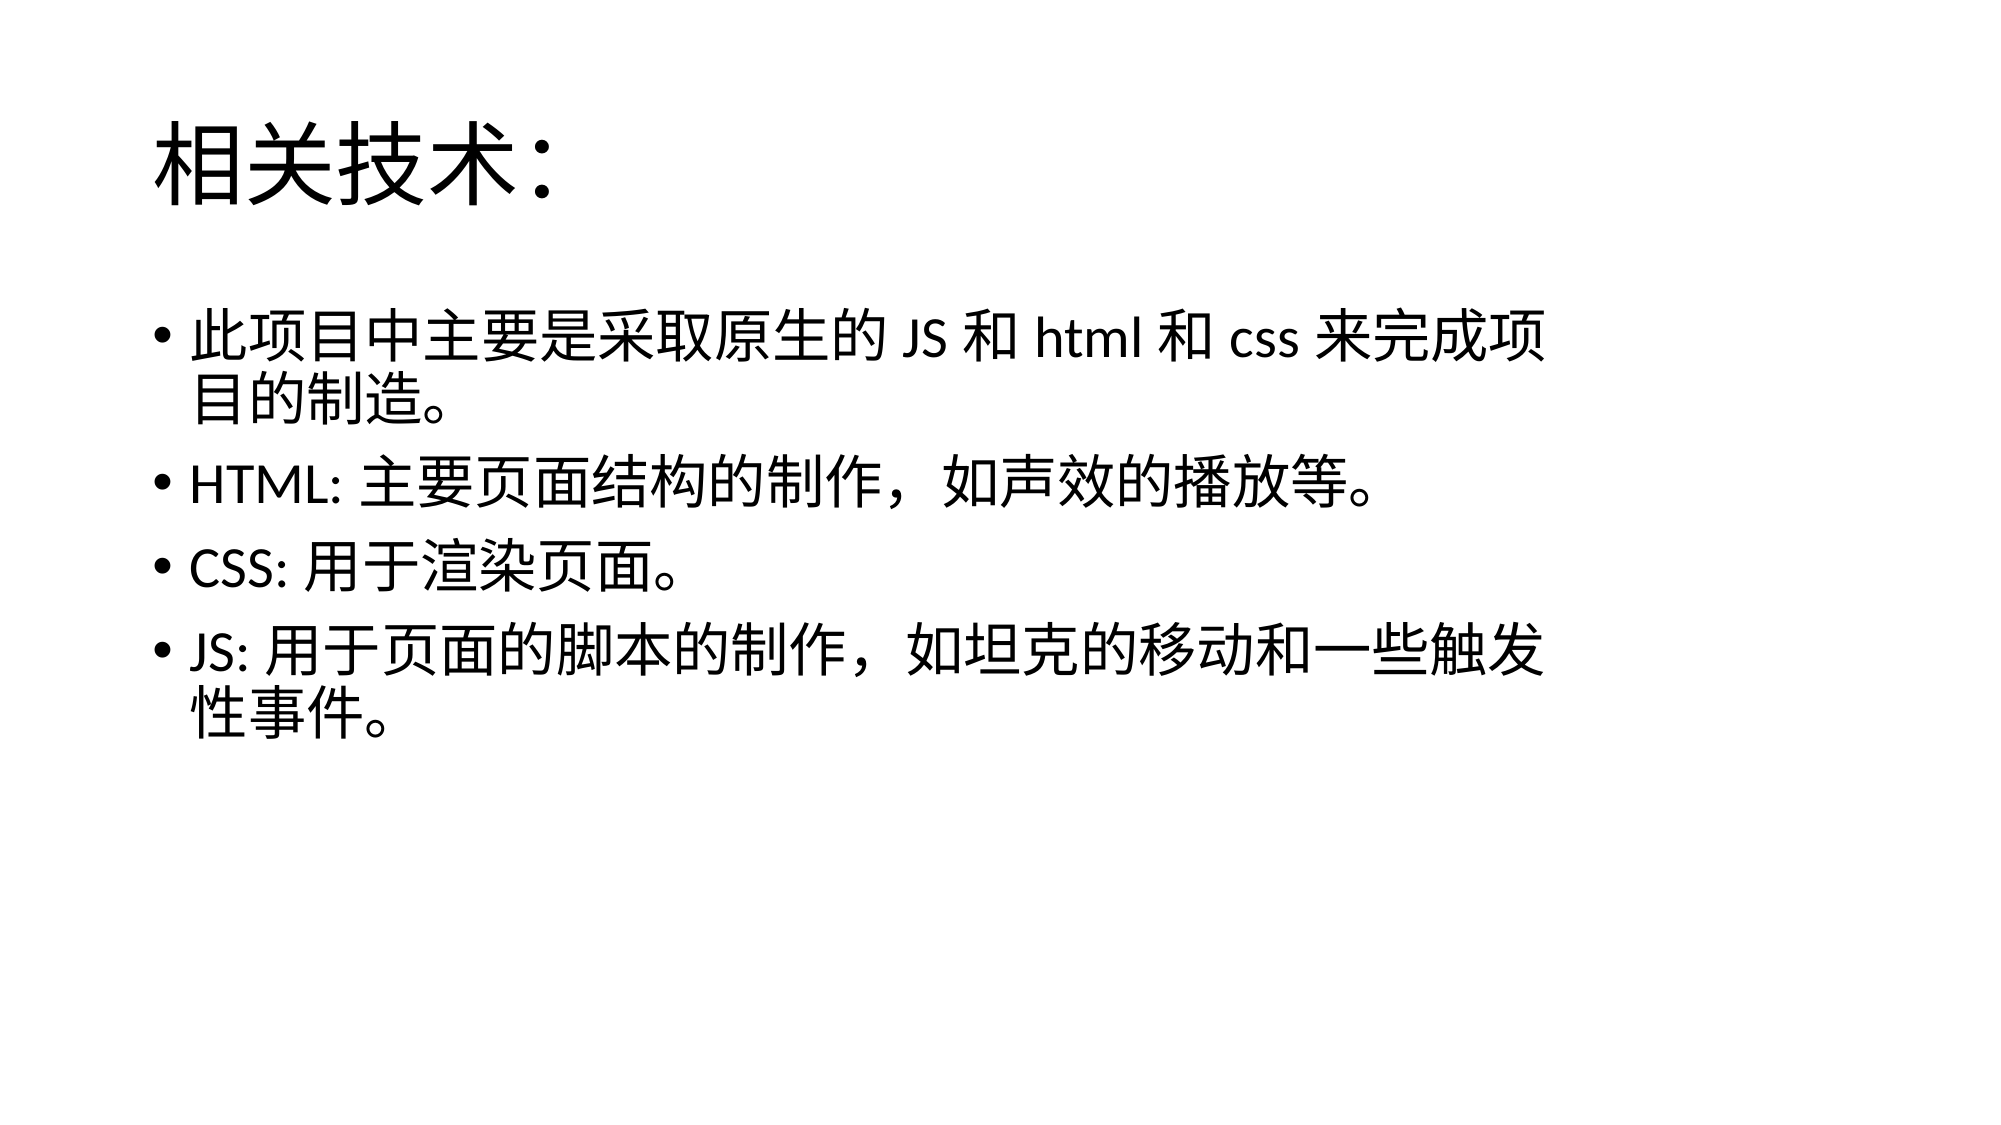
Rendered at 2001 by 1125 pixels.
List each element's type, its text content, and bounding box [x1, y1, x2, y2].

title 相关技术： [137, 59, 1863, 278]
list 此项目中主要是采取原生的JS和html和css来完成项目的制造。 HTML:主要页面结构的制作，如声效的播放等。 CSS:用于渲染页面。 JS:用于页面的脚本的制作，如坦克的移动和一些触发性事件。 [137, 299, 1566, 1014]
